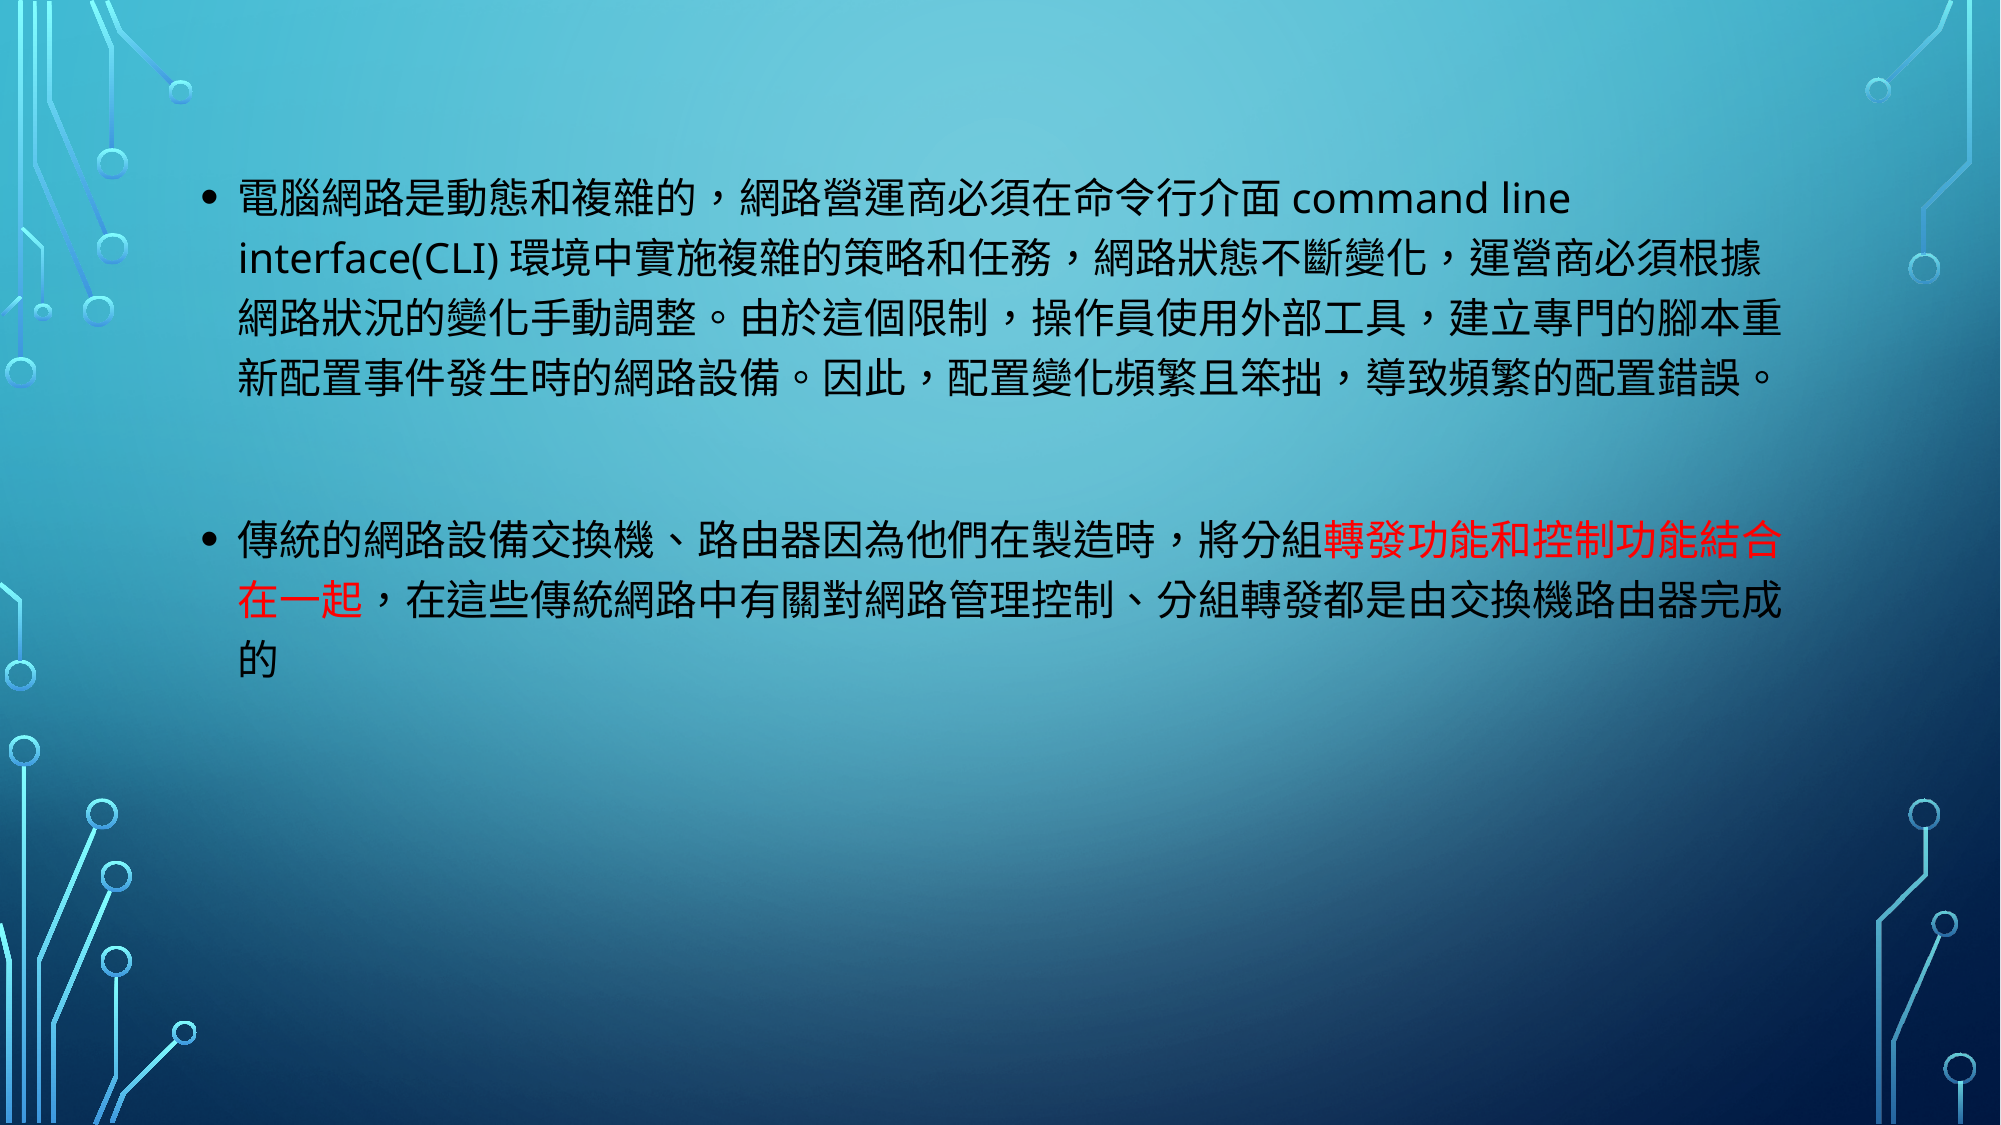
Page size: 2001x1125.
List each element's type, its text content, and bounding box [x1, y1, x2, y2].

list 電腦網路是動態和複雜的，網路營運商必須在命令行介面command line interface(CLI)環境中實施複雜的策略和任務，網路狀態不斷變化，運營商必須根據網路狀況的變化手動調整。由於這個限制，操作員使用外部工具，建立專門的腳本重新配置事件發生時的網路設備。因此，配置變化頻繁且笨拙，導致頻繁的配置錯誤。 傳統的網路設備交換機、路由器因為他們在製造時，將分組轉發功能和控制功能結合在一起，在這些傳統網路中有關對網路管理控制、分組轉發都是由交換機路由器完成的 [185, 154, 1811, 878]
